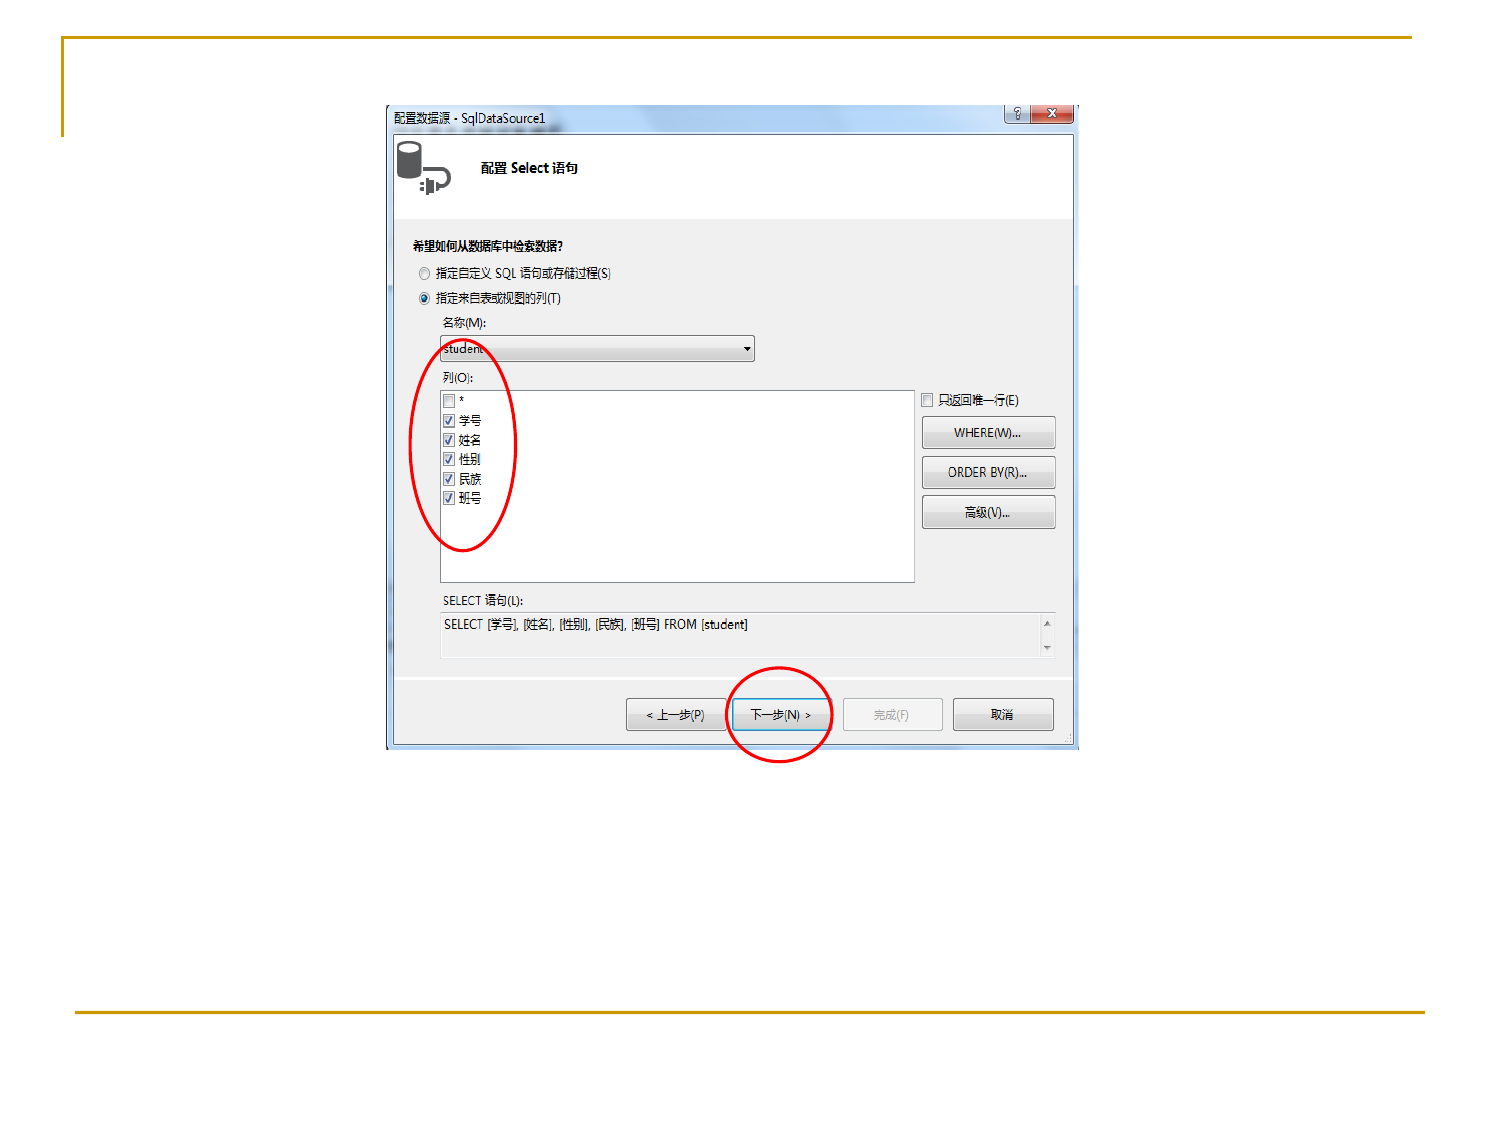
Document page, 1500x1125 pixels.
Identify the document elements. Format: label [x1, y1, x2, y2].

picture [386, 105, 1079, 751]
text_box [758, 758, 800, 762]
